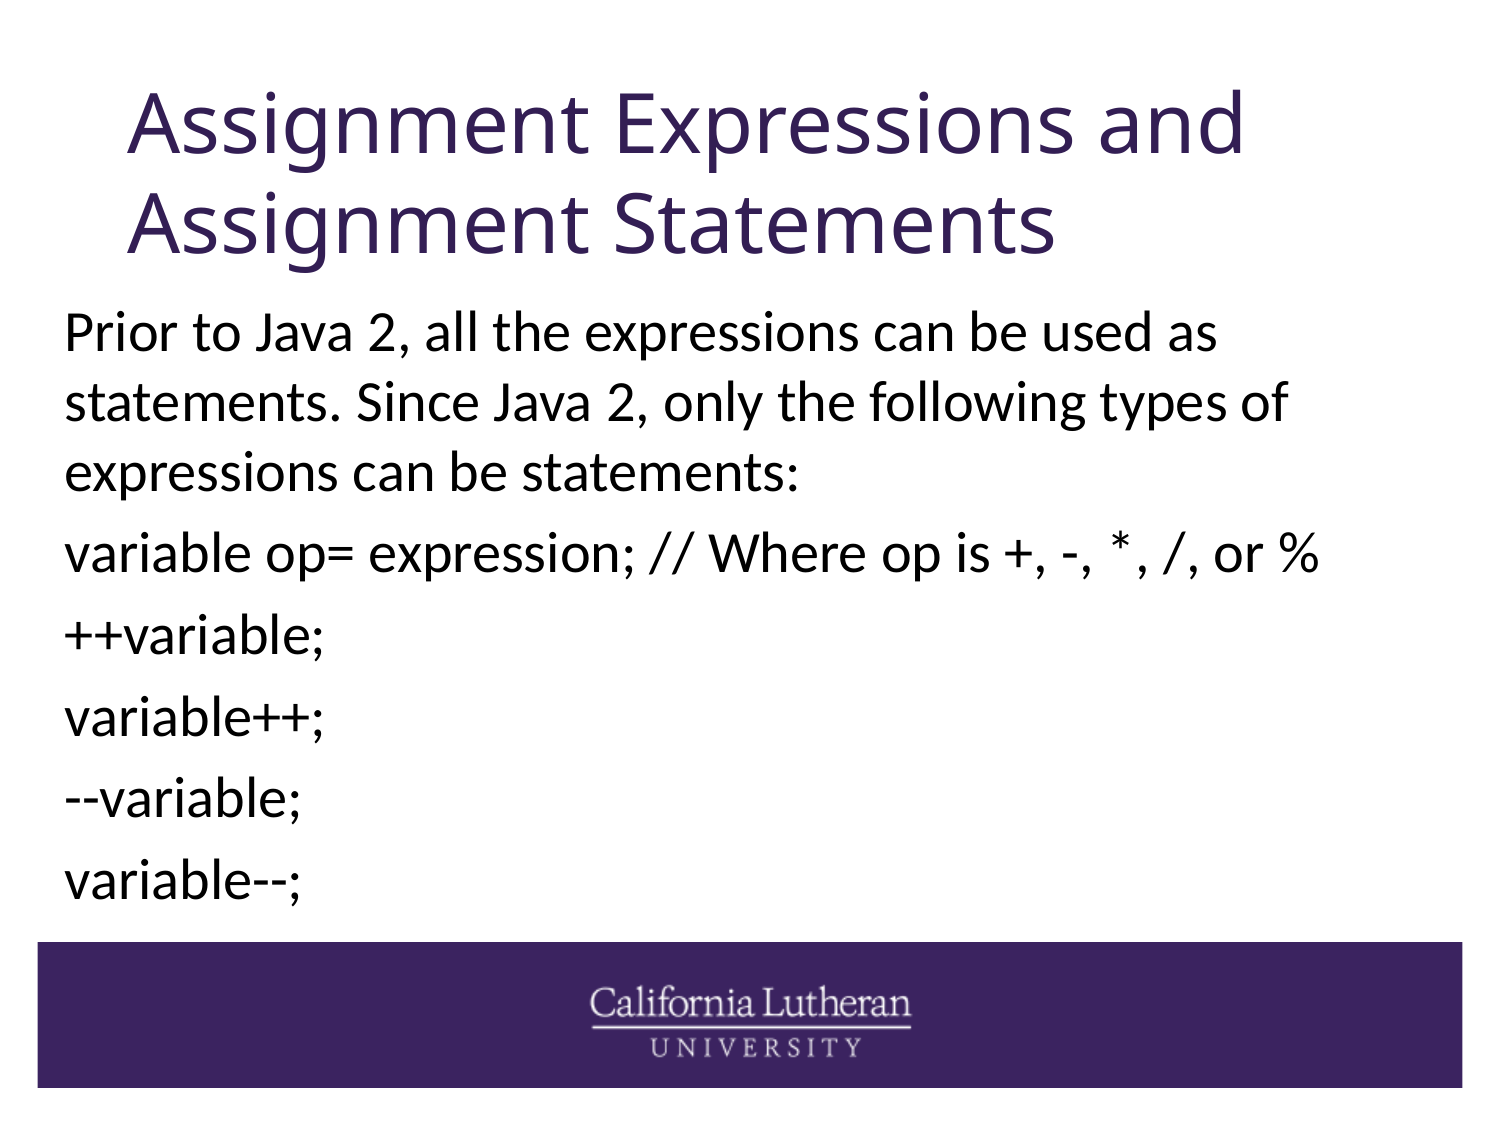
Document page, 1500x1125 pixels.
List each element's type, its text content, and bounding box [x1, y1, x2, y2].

list Prior to Java 2, all the expressions can be used as statements. Since Java 2, only the following types of expressions can be statements: variable op= expression; // Where op is +, -, *, /, or % ++variable; variable++; --variable; variable--; [50, 285, 1475, 961]
title Assignment Expressions and Assignment Statements [112, 62, 1388, 275]
